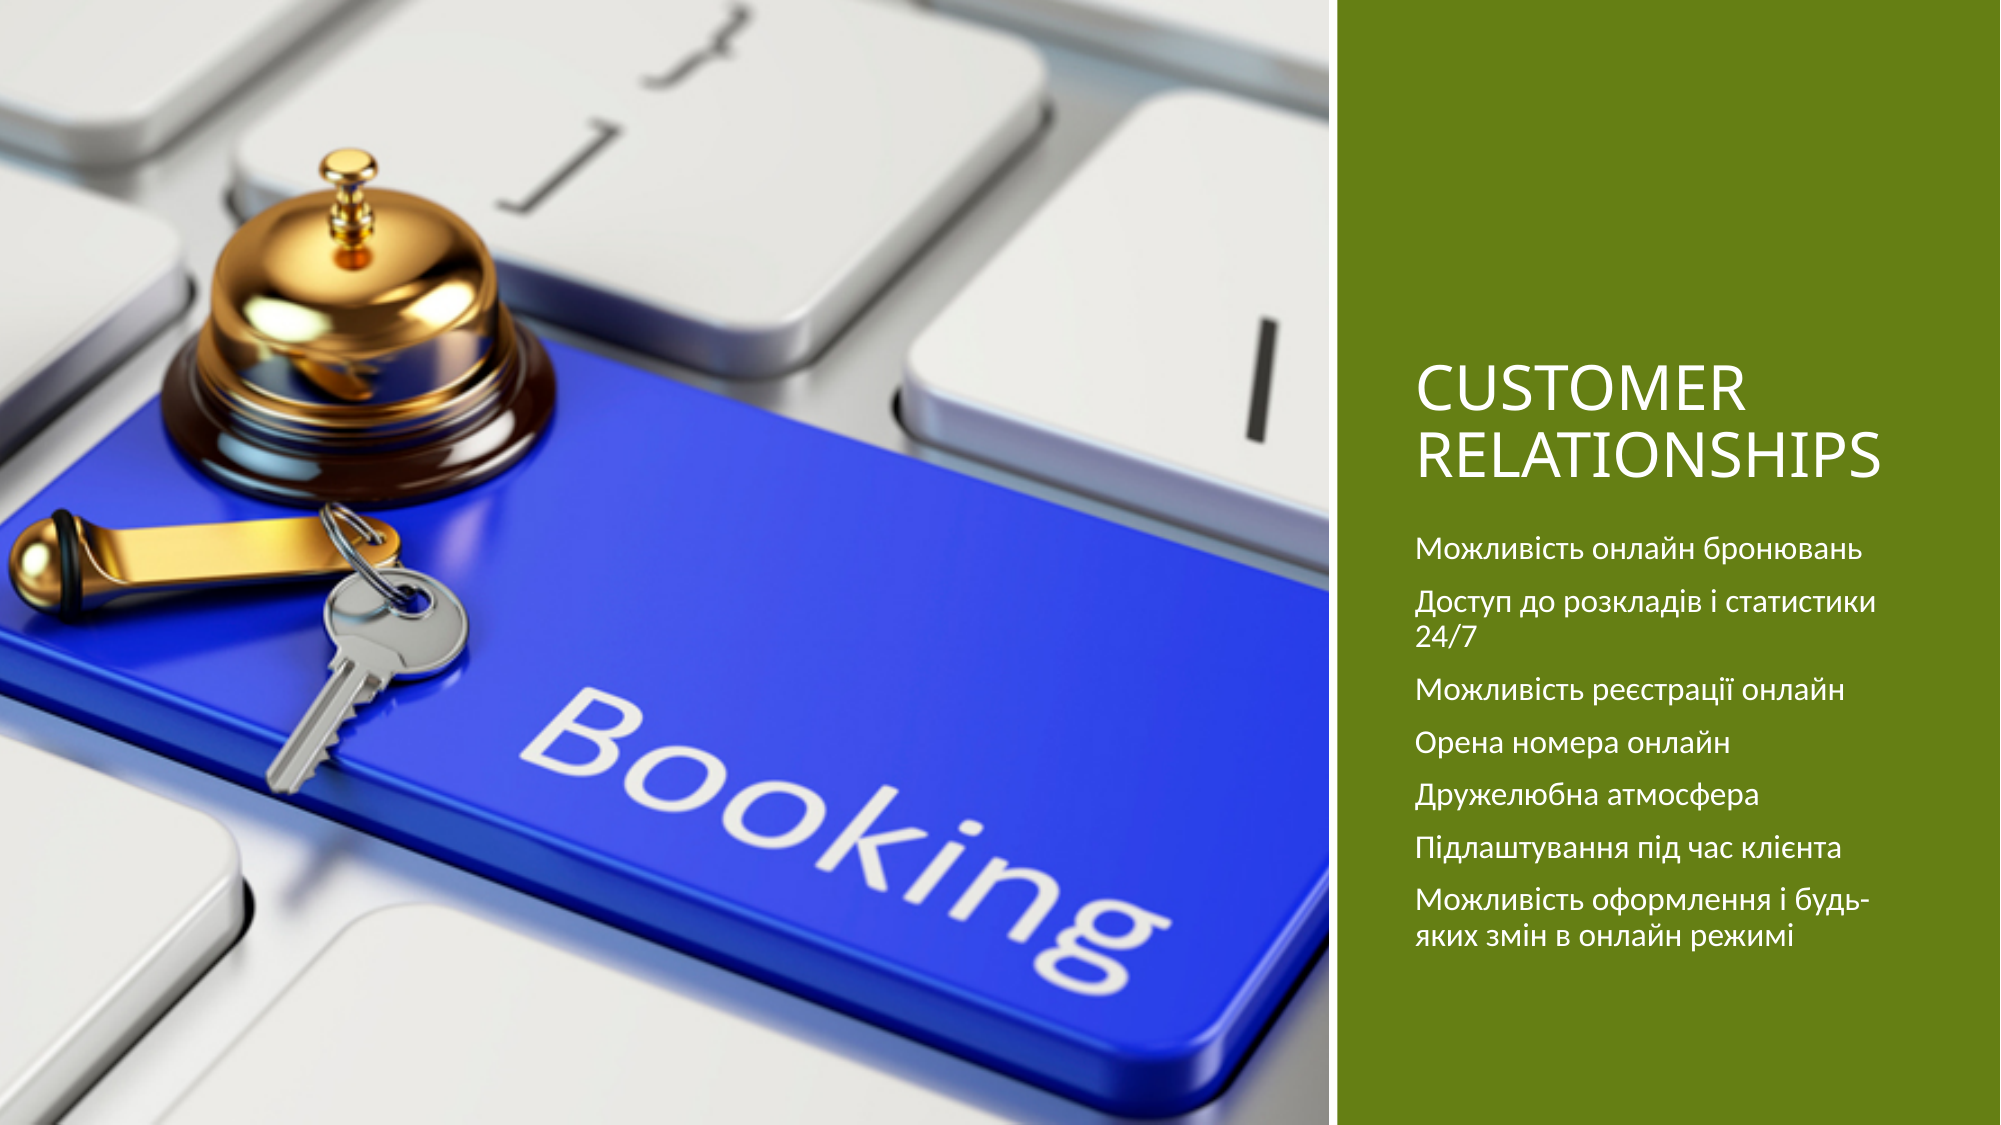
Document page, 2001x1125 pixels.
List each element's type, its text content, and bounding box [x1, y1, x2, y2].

title Customer relationships [1399, 276, 1913, 499]
picture [0, 0, 1329, 1125]
list Можливість онлайн бронювань Доступ до розкладів і статистики 24/7 Можливість реєстрації онлайн Орена номера онлайн Дружелюбна атмосфера Підлаштування під час клієнта Можливість оформлення і будь-яких змін в онлайн режимі [1399, 523, 1913, 1013]
